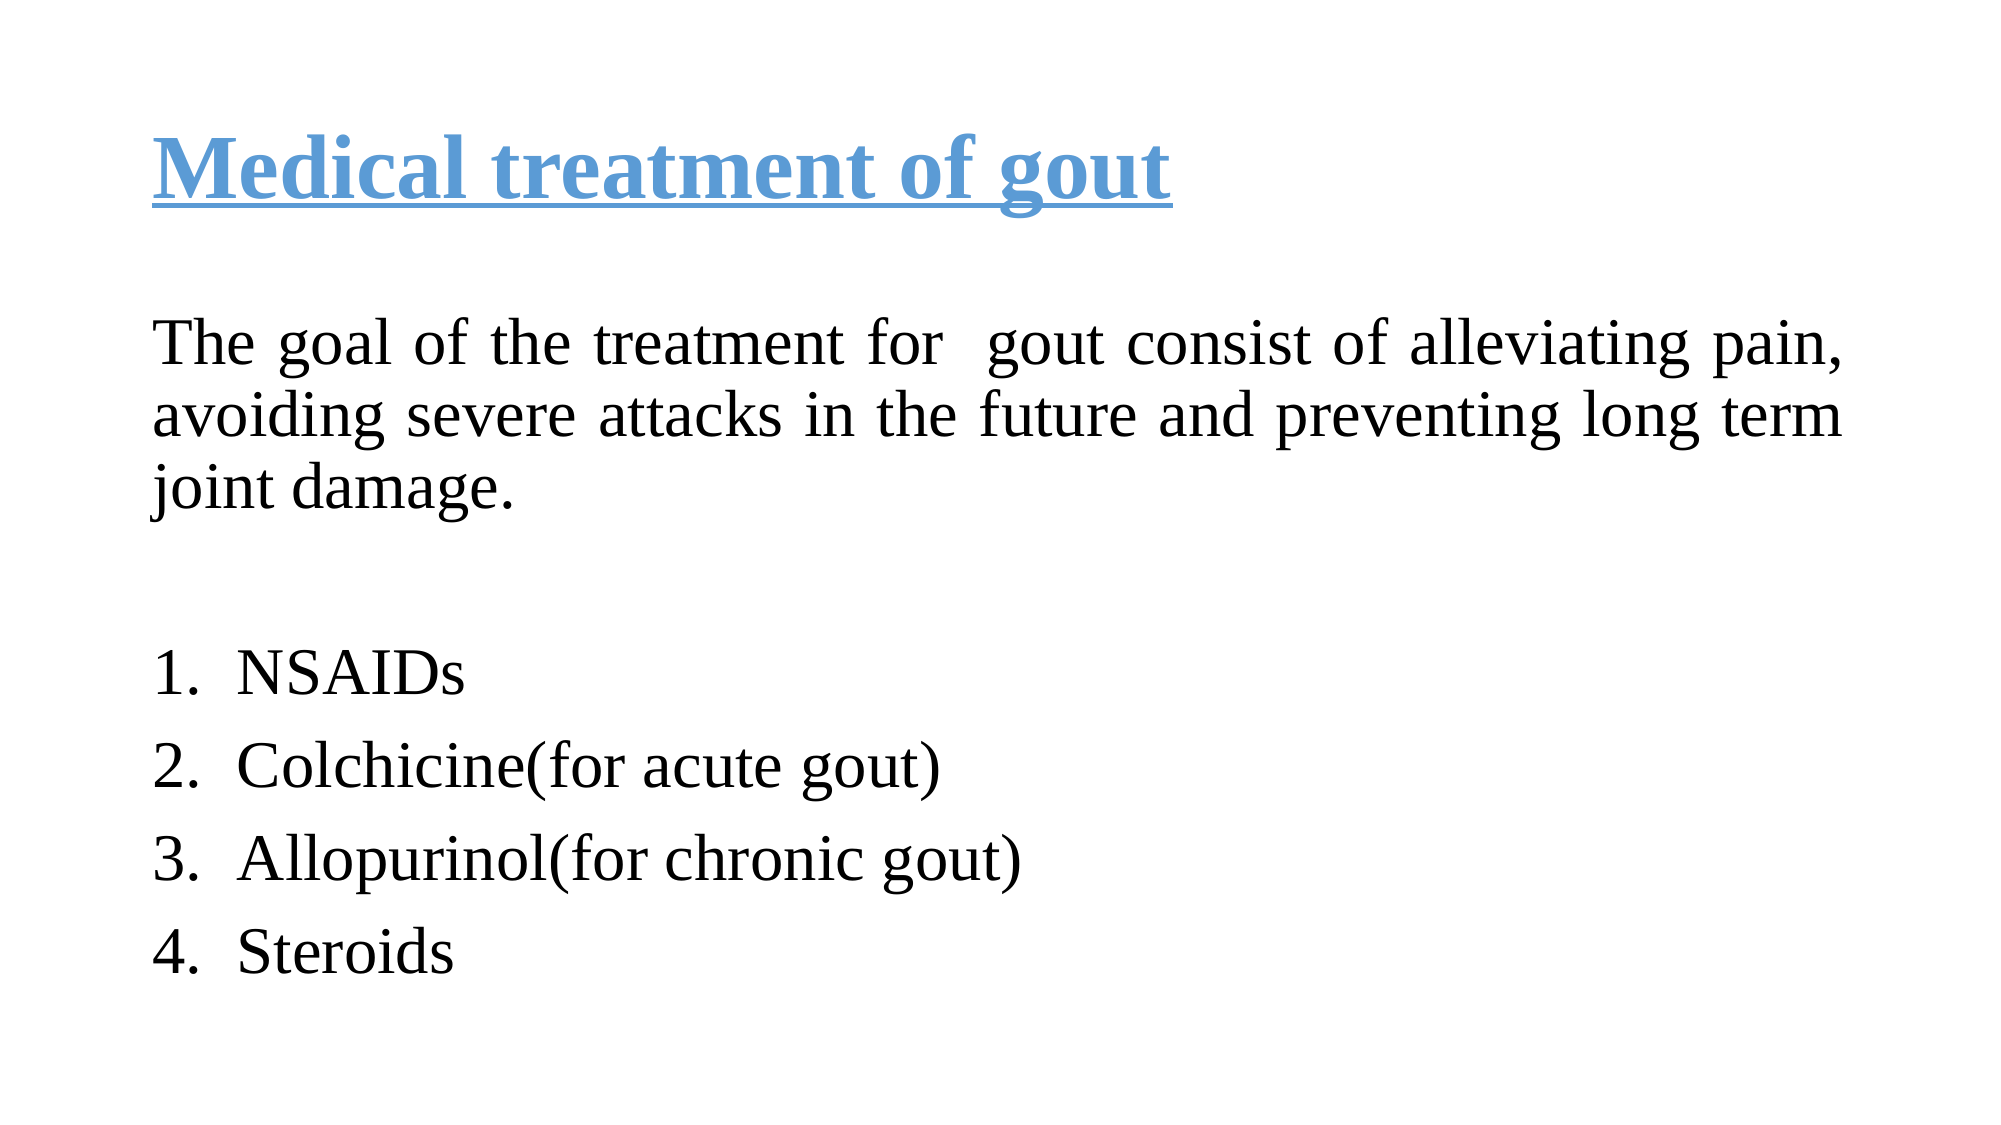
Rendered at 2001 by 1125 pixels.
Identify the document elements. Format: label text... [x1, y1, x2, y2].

title Medical treatment of gout [137, 59, 1863, 278]
list The goal of the treatment for gout consist of alleviating pain, avoiding severe attacks in the future and preventing long term joint damage. NSAIDs Colchicine(for acute gout) Allopurinol(for chronic gout) Steroids [137, 299, 1863, 1084]
